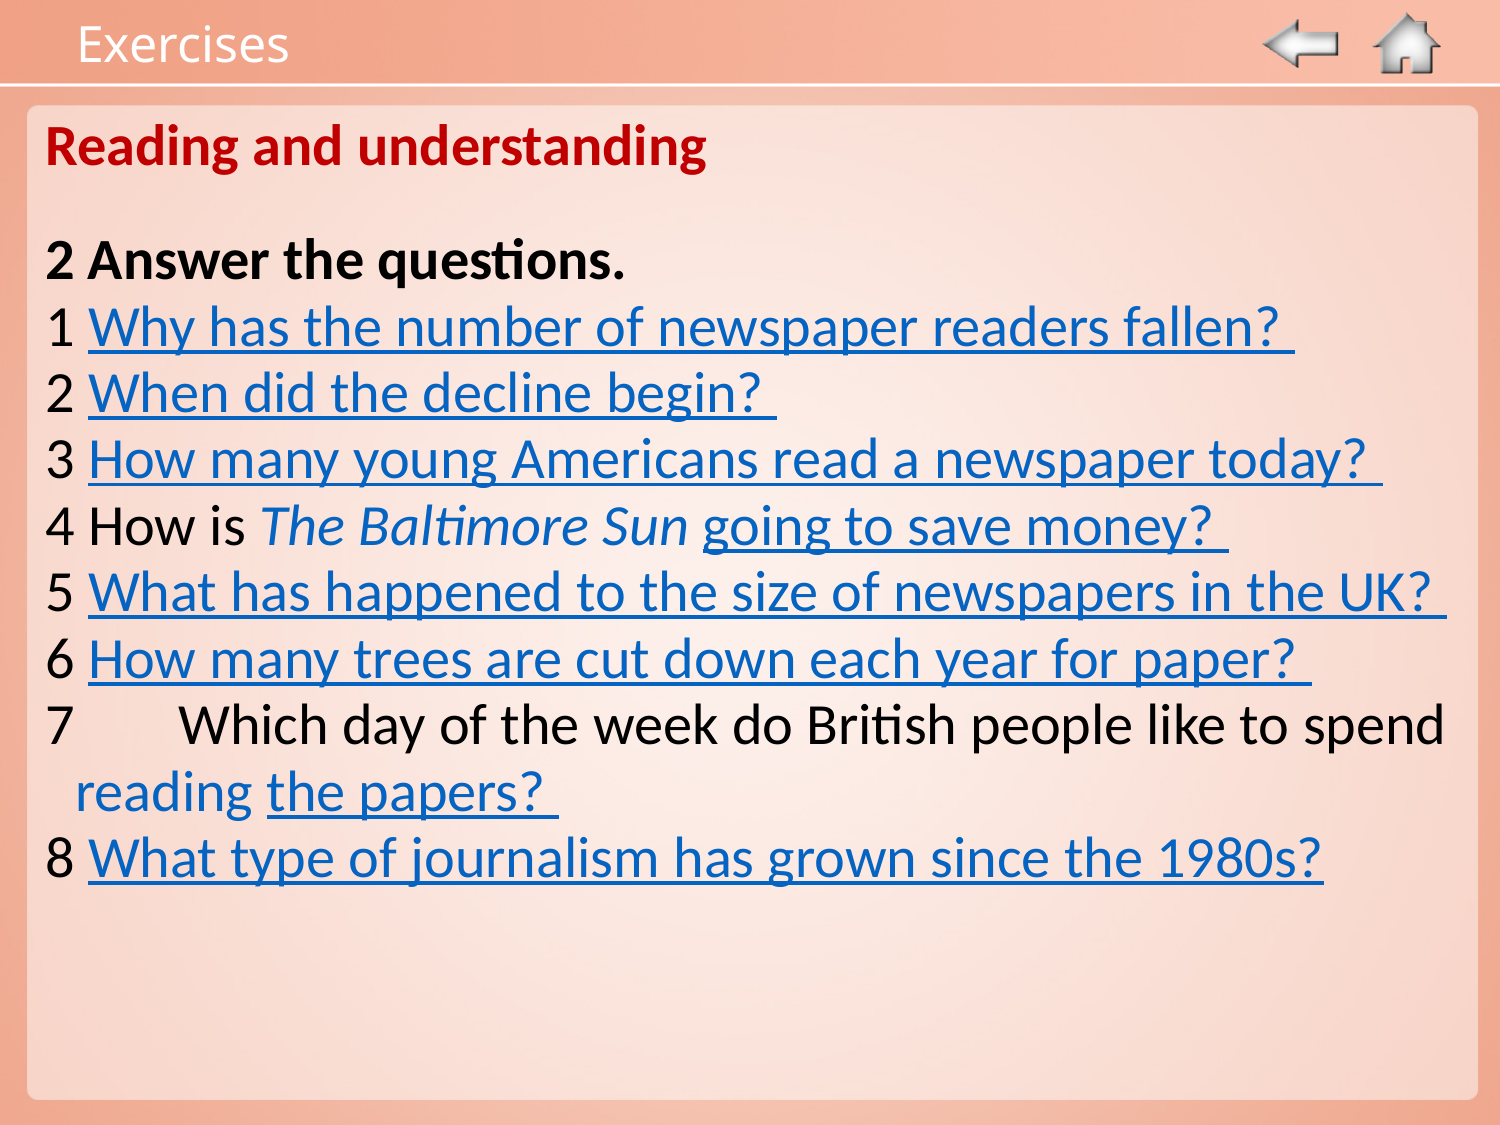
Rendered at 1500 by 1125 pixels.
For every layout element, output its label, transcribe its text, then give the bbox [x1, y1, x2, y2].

list Reading and understanding 2 Answer the questions. 1 Why has the number of newspaper readers fallen? 2 When did the decline begin? 3 How many young Americans read a newspaper today? 4 How is The Baltimore Sun going to save money? 5 What has happened to the size of newspapers in the UK? 6 How many trees are cut down each year for paper? 7 Which day of the week do British people like to spend reading the papers? 8 What type of journalism has grown since the 1980s? [29, 99, 1476, 1082]
picture [0, 0, 1500, 1125]
text_box Exercises [61, 5, 306, 80]
